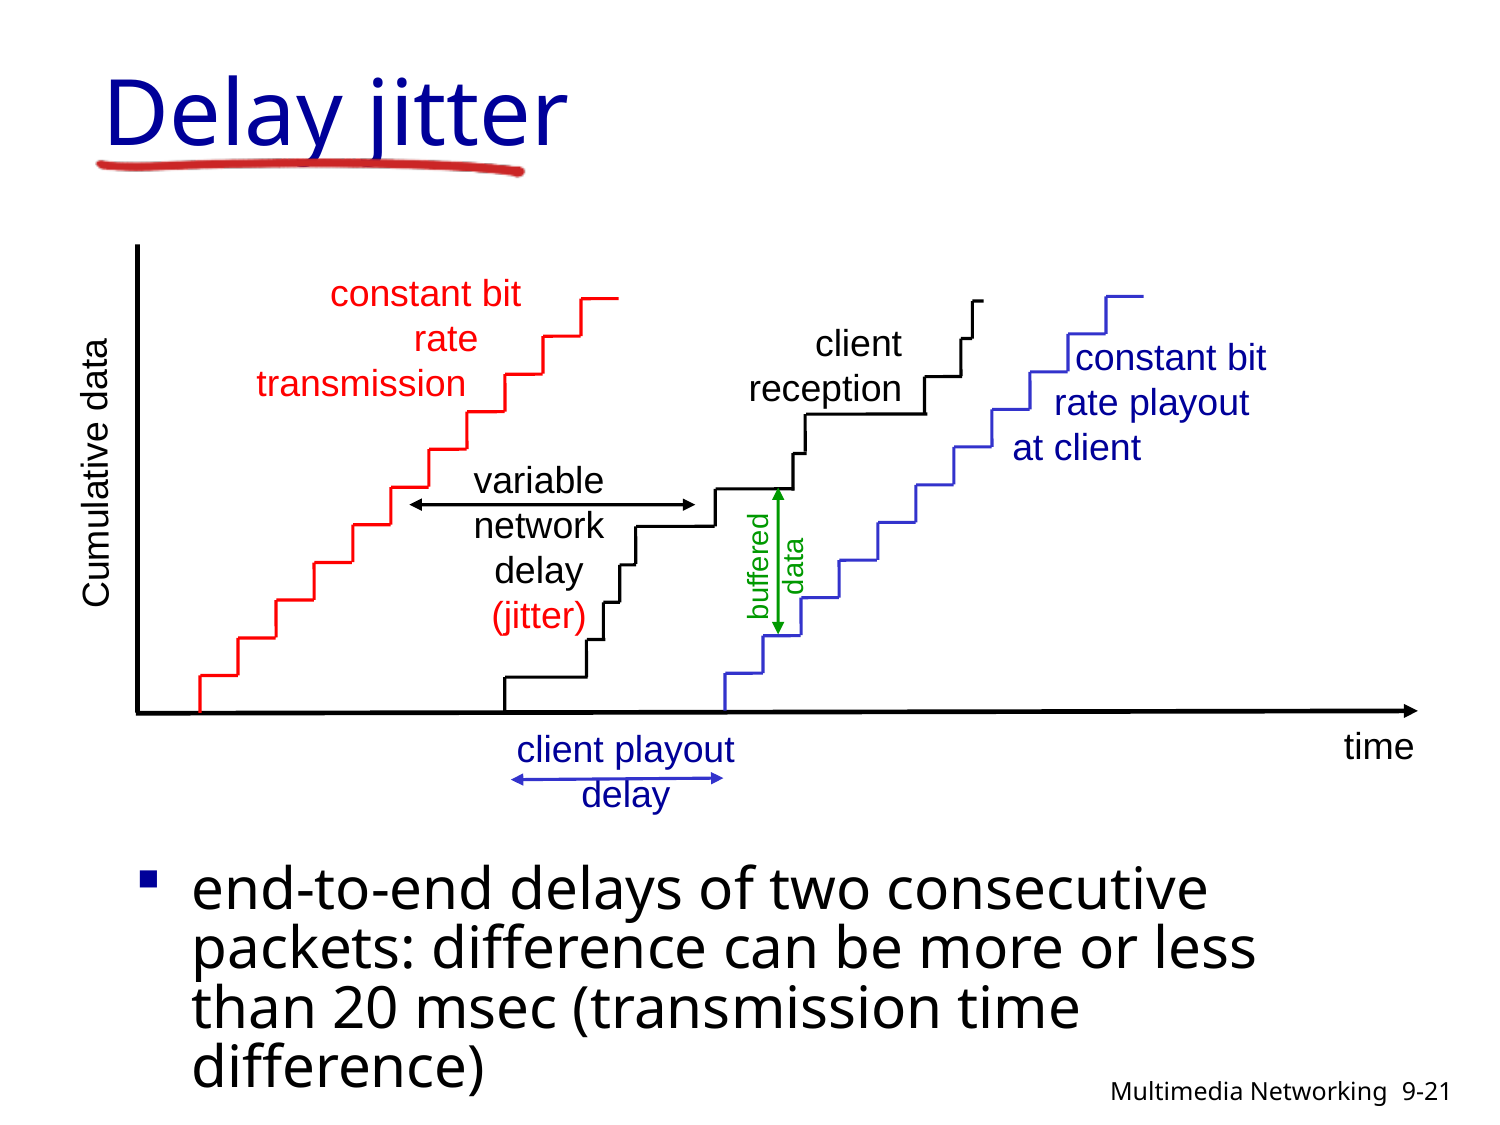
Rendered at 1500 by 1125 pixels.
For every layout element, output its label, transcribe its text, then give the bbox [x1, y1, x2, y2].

title Delay jitter [87, 37, 1427, 181]
text_box [1299, 704, 1418, 714]
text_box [487, 296, 1294, 824]
slide_number 9-21 [1387, 1068, 1500, 1113]
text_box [731, 487, 818, 636]
text_box Cumulative data [61, 302, 125, 624]
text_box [409, 300, 482, 715]
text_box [199, 298, 480, 714]
text_box time [1329, 714, 1430, 775]
list end-to-end delays of two consecutive packets: difference can be more or less than 20 msec (transmission time difference) [120, 854, 1396, 1000]
text_box constant bit rate transmission [241, 261, 547, 297]
picture [94, 154, 530, 183]
footer Multimedia Networking [1079, 1067, 1403, 1110]
